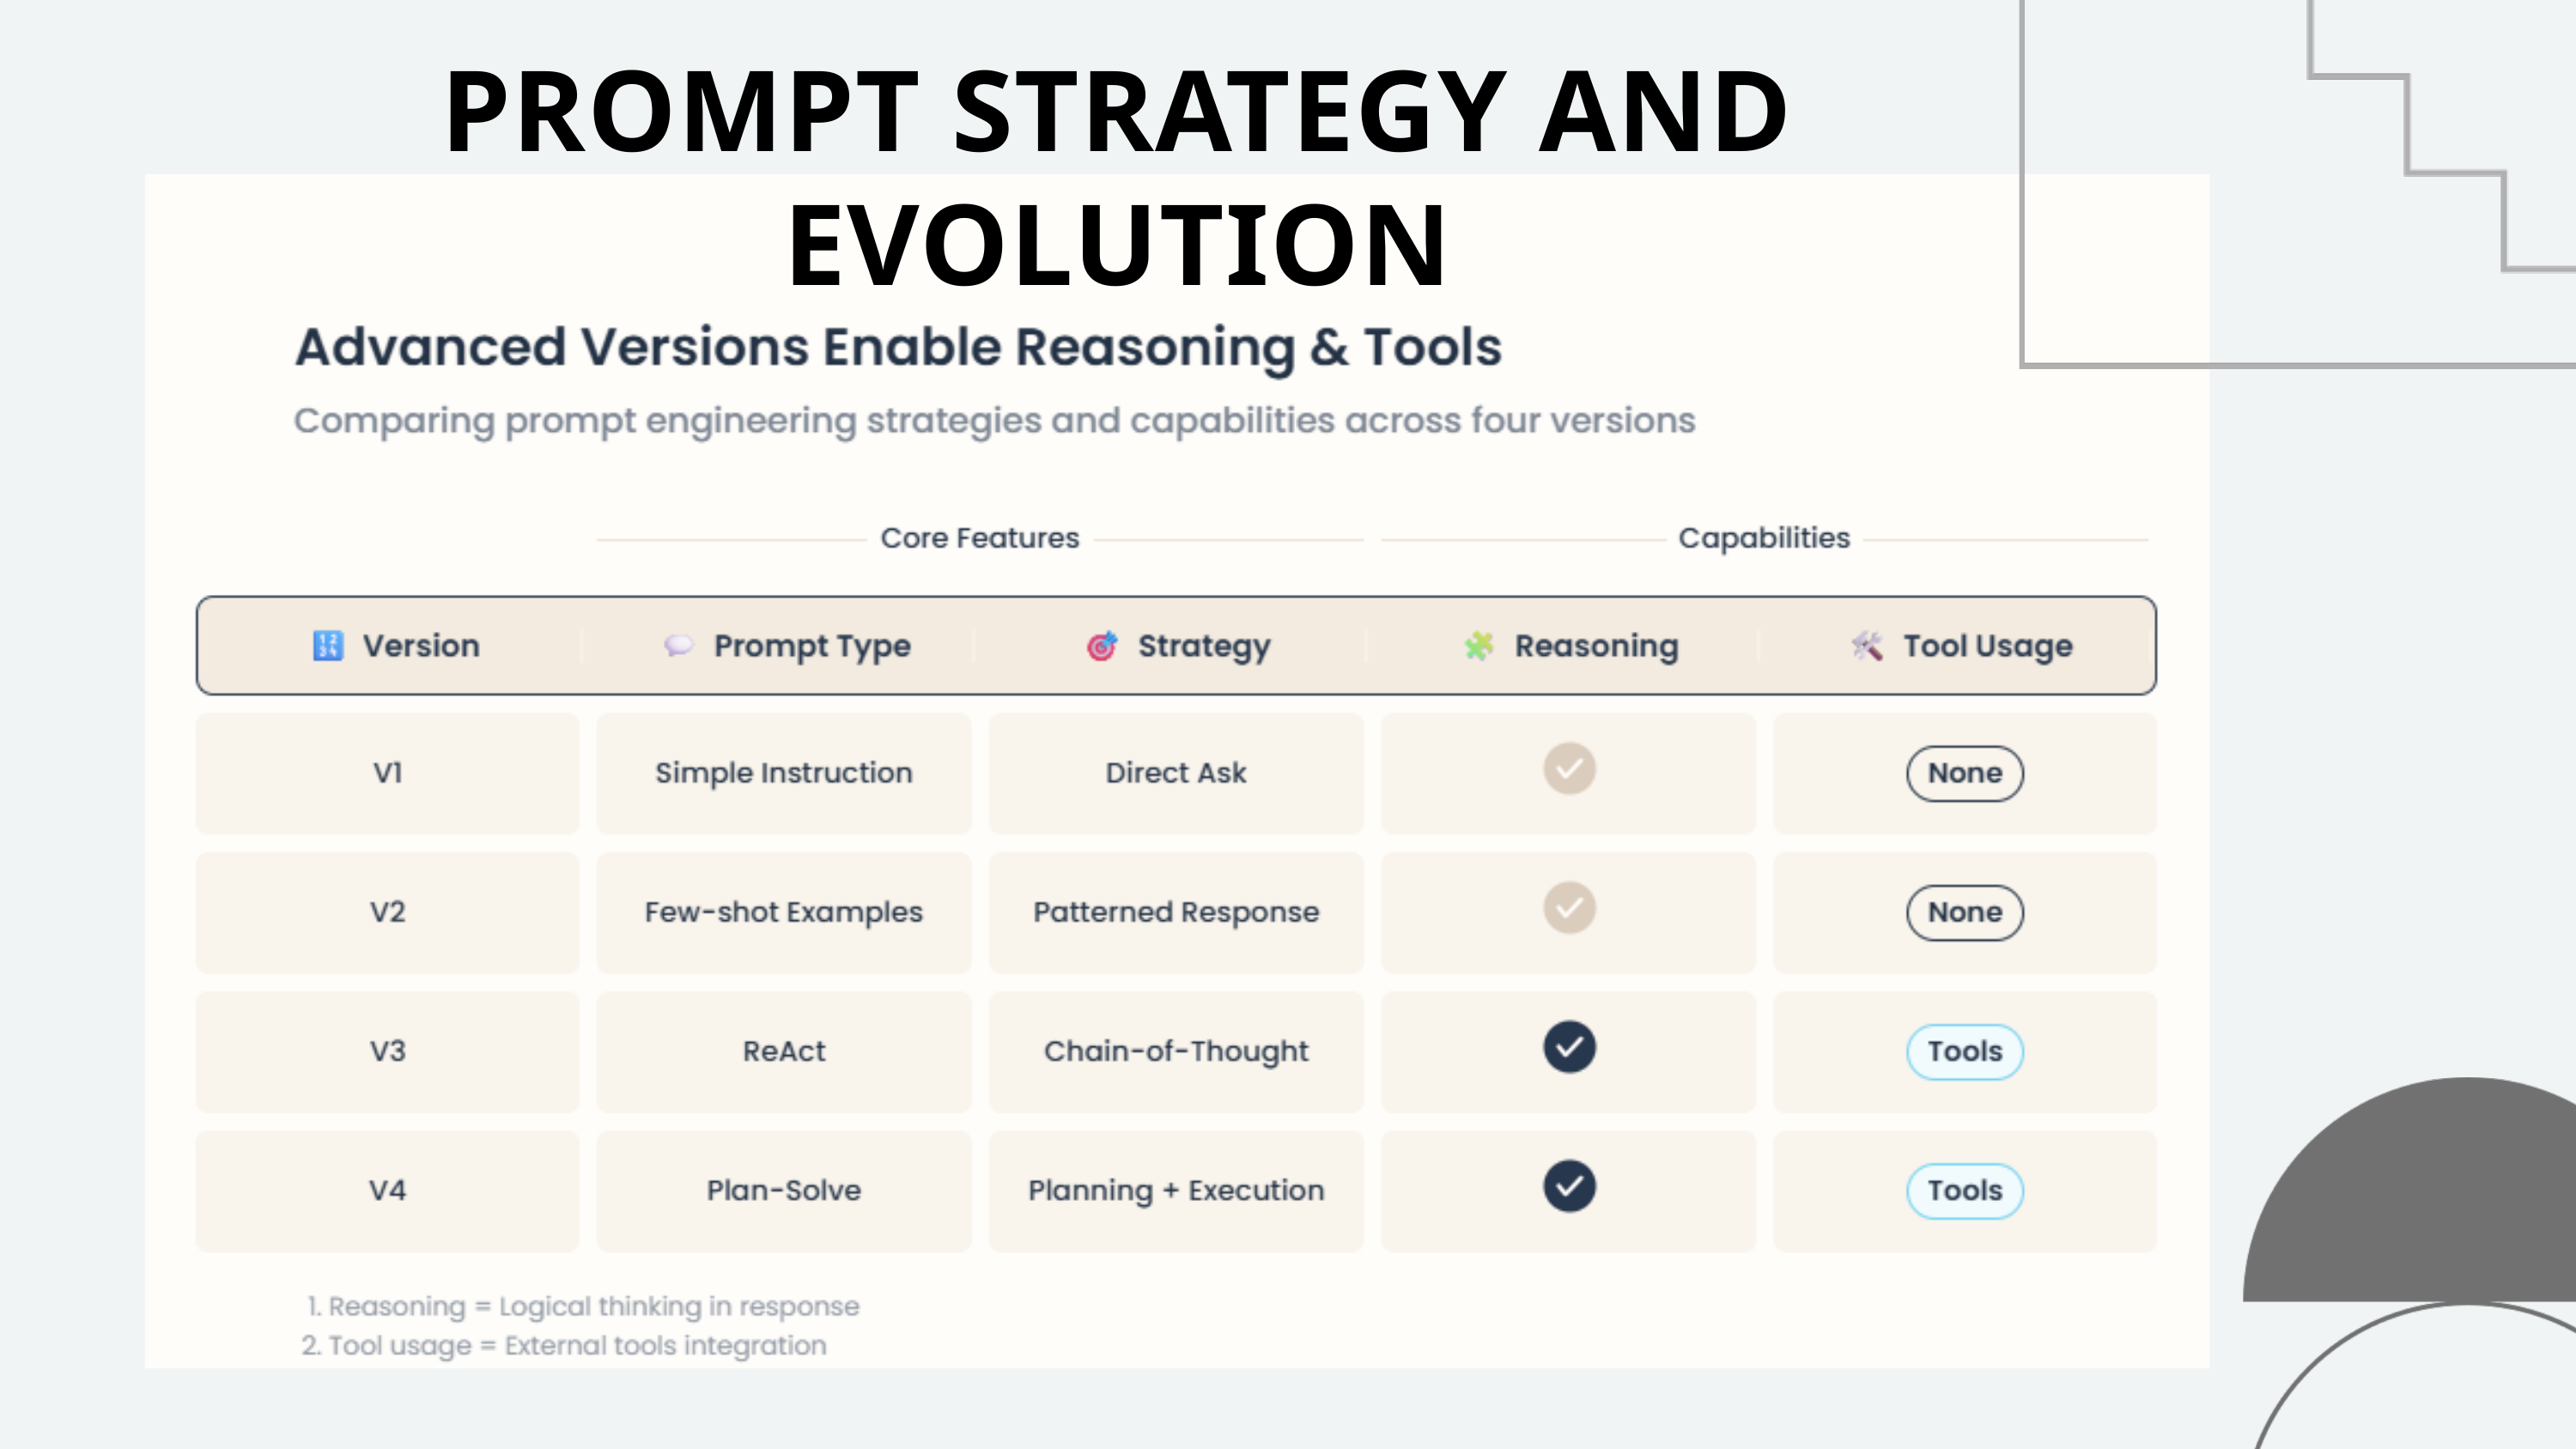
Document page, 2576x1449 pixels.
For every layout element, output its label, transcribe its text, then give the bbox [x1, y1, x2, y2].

text_box [2241, 1077, 2576, 1449]
text_box PROMPT STRATEGY AND EVOLUTION [98, 39, 2019, 309]
text_box [2019, 0, 2576, 369]
text_box [144, 309, 2210, 1369]
